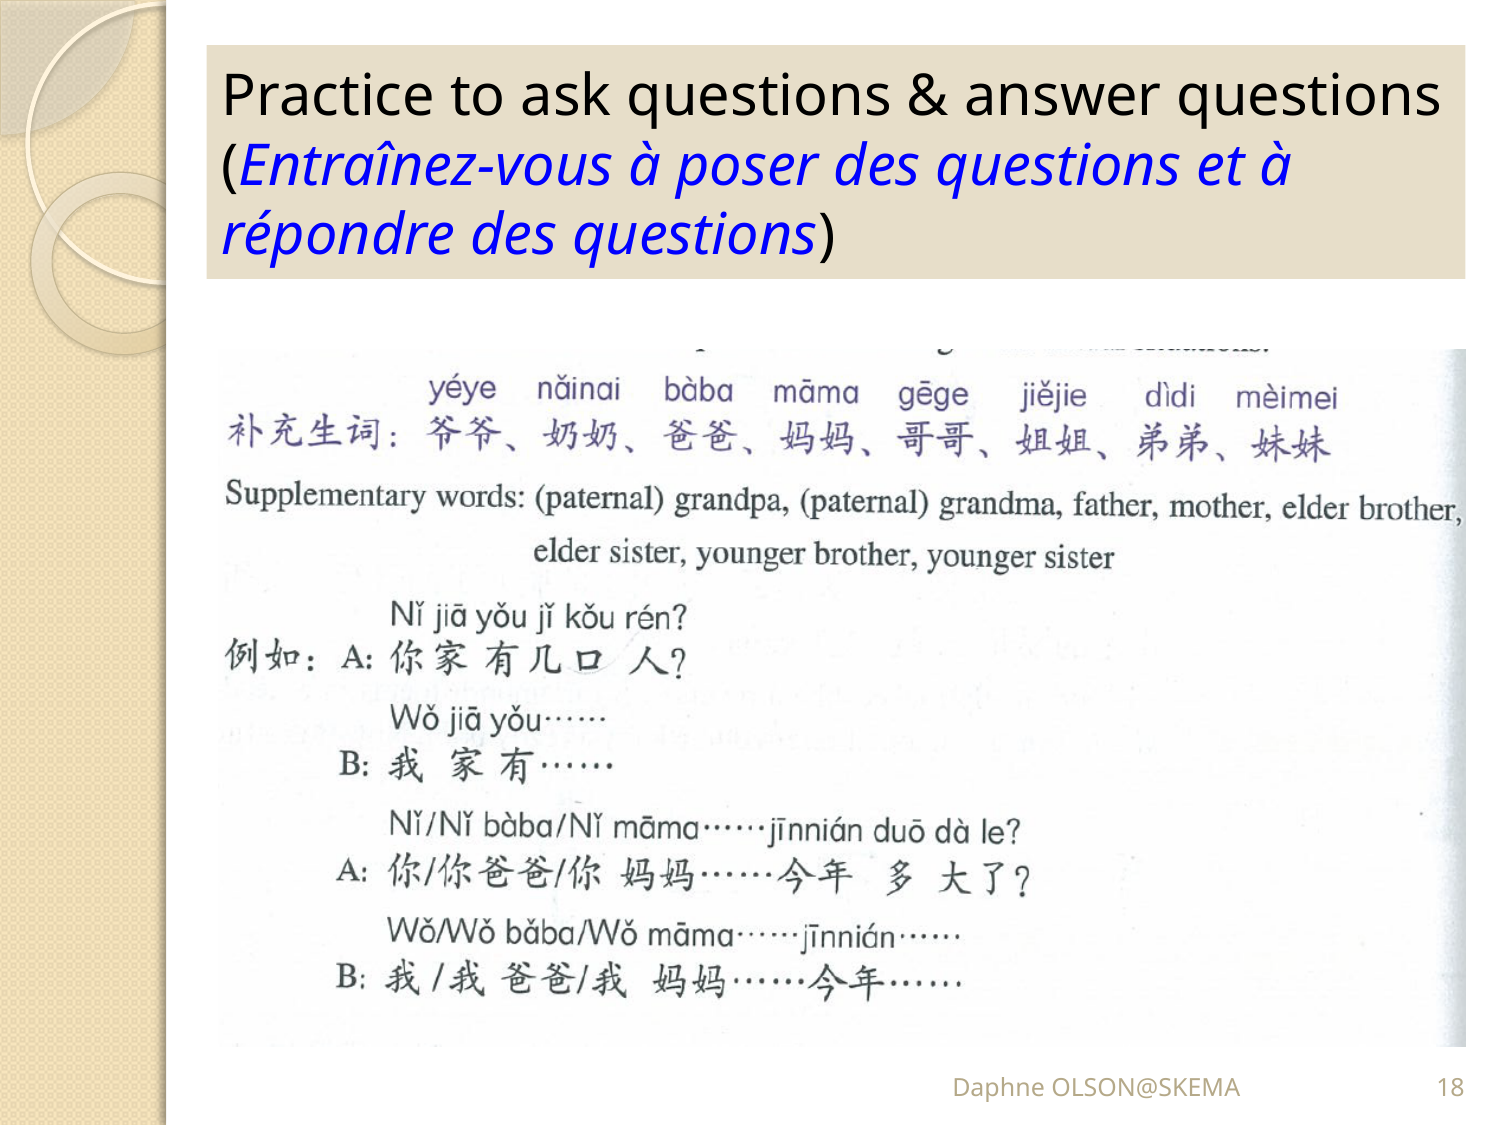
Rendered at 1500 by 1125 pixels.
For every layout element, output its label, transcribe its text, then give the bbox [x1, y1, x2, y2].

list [218, 349, 1466, 1047]
title Practice to ask questions & answer questions (Entraînez-vous à poser des questions et à répondre des questions) [206, 45, 1466, 279]
slide_number 18 [1413, 1034, 1488, 1113]
footer Daphne OLSON@SKEMA [937, 1056, 1413, 1113]
